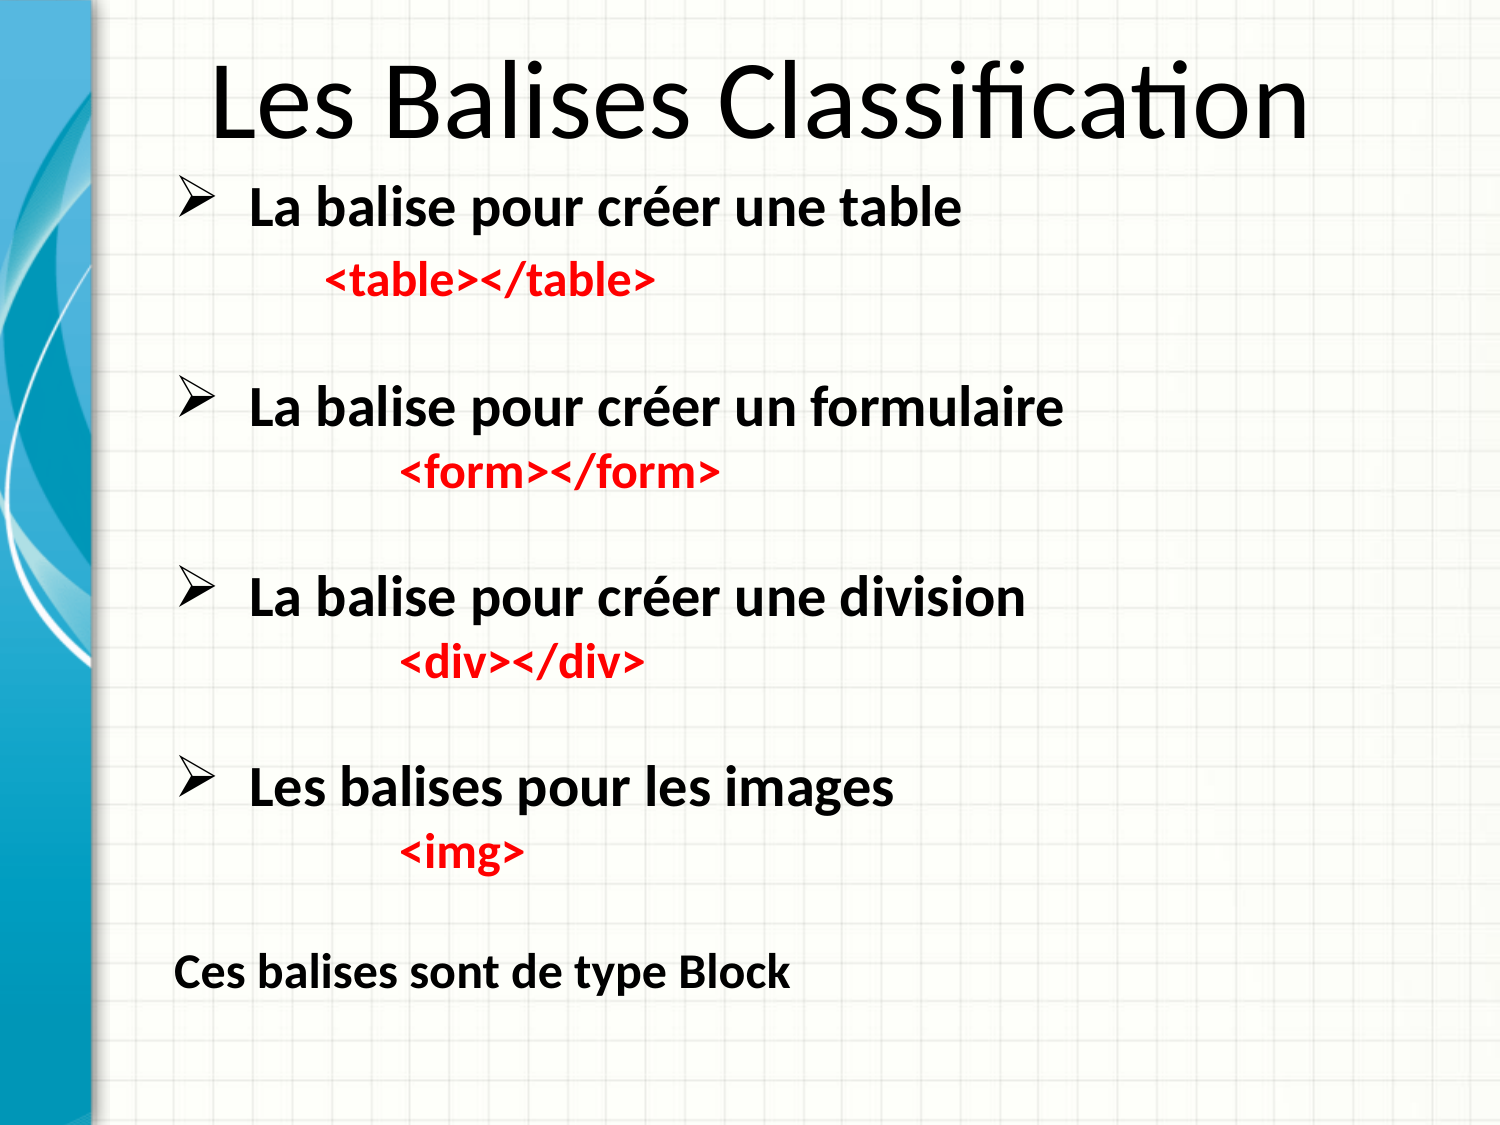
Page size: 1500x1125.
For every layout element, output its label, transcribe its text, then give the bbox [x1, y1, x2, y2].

picture [0, 0, 1500, 1125]
text_box Les Balises Classification [194, 19, 1365, 169]
text_box La balise pour créer une table <table></table> La balise pour créer un formulaire <form></form> La balise pour créer une division <div></div> Les balises pour les images <img> Ces balises sont de type Block [159, 160, 1258, 1006]
